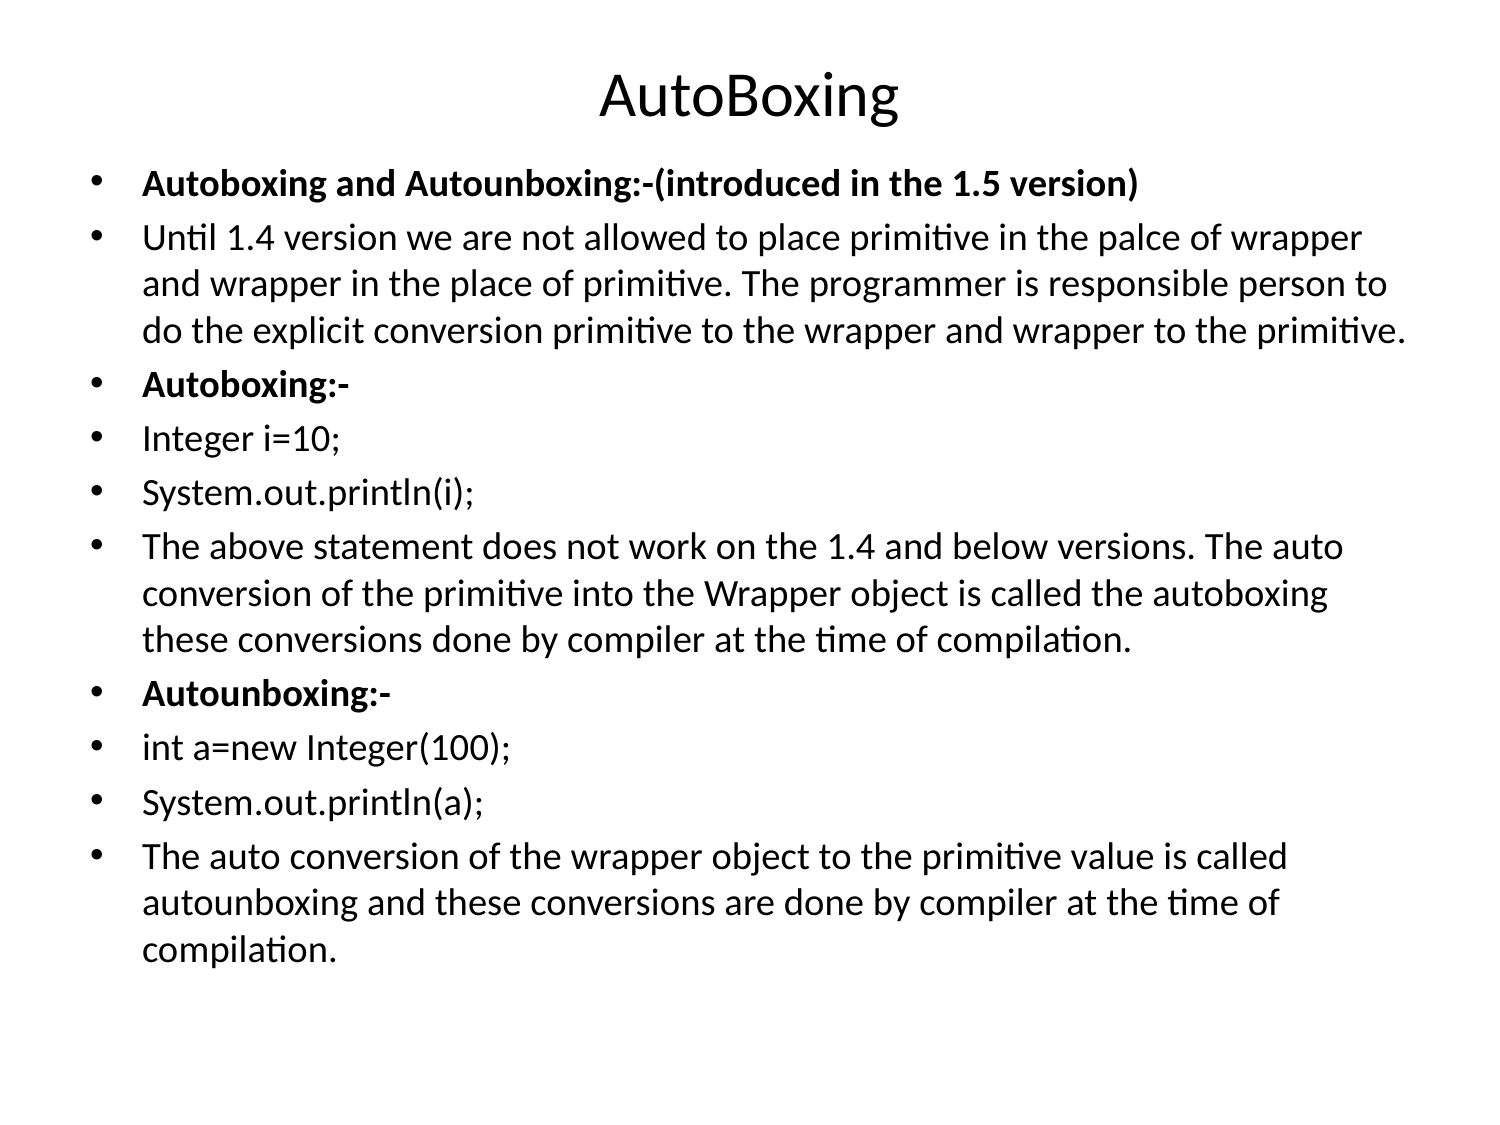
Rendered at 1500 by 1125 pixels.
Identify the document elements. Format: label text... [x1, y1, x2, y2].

list Autoboxing and Autounboxing:-(introduced in the 1.5 version) Until 1.4 version we are not allowed to place primitive in the palce of wrapper and wrapper in the place of primitive. The programmer is responsible person to do the explicit conversion primitive to the wrapper and wrapper to the primitive. Autoboxing:- Integer i=10; System.out.println(i); The above statement does not work on the 1.4 and below versions. The auto conversion of the primitive into the Wrapper object is called the autoboxing these conversions done by compiler at the time of compilation. Autounboxing:- int a=new Integer(100); System.out.println(a); The auto conversion of the wrapper object to the primitive value is called autounboxing and these conversions are done by compiler at the time of compilation. [75, 149, 1425, 1005]
title AutoBoxing [75, 45, 1425, 138]
